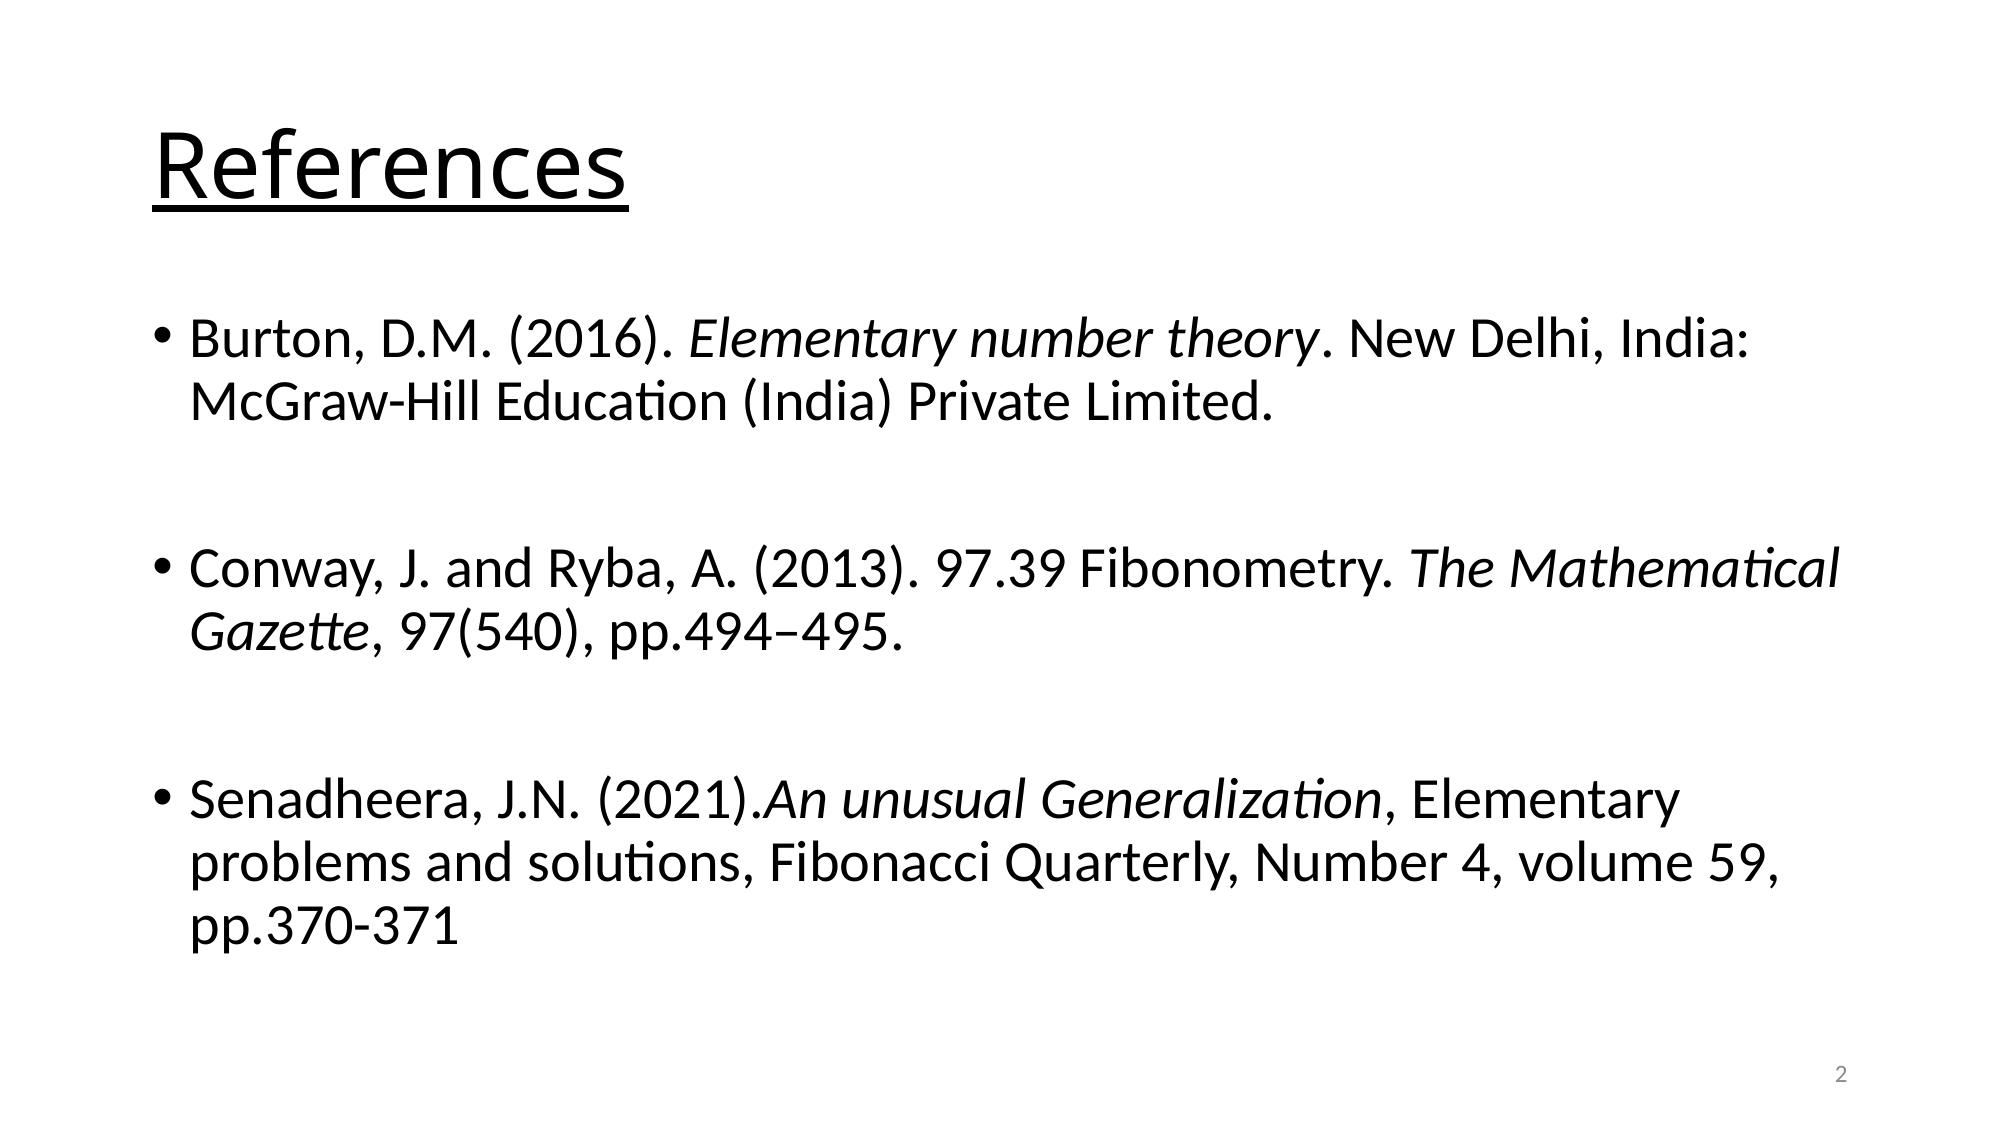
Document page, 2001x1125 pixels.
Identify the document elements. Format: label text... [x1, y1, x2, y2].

title References [137, 59, 1863, 278]
list Burton, D.M. (2016). Elementary number theory. New Delhi, India: McGraw-Hill Education (India) Private Limited. Conway, J. and Ryba, A. (2013). 97.39 Fibonometry. The Mathematical Gazette, 97(540), pp.494–495. Senadheera, J.N. (2021).An unusual Generalization, Elementary problems and solutions, Fibonacci Quarterly, Number 4, volume 59, pp.370-371 [137, 299, 1863, 1014]
slide_number 2 [1412, 1042, 1863, 1103]
